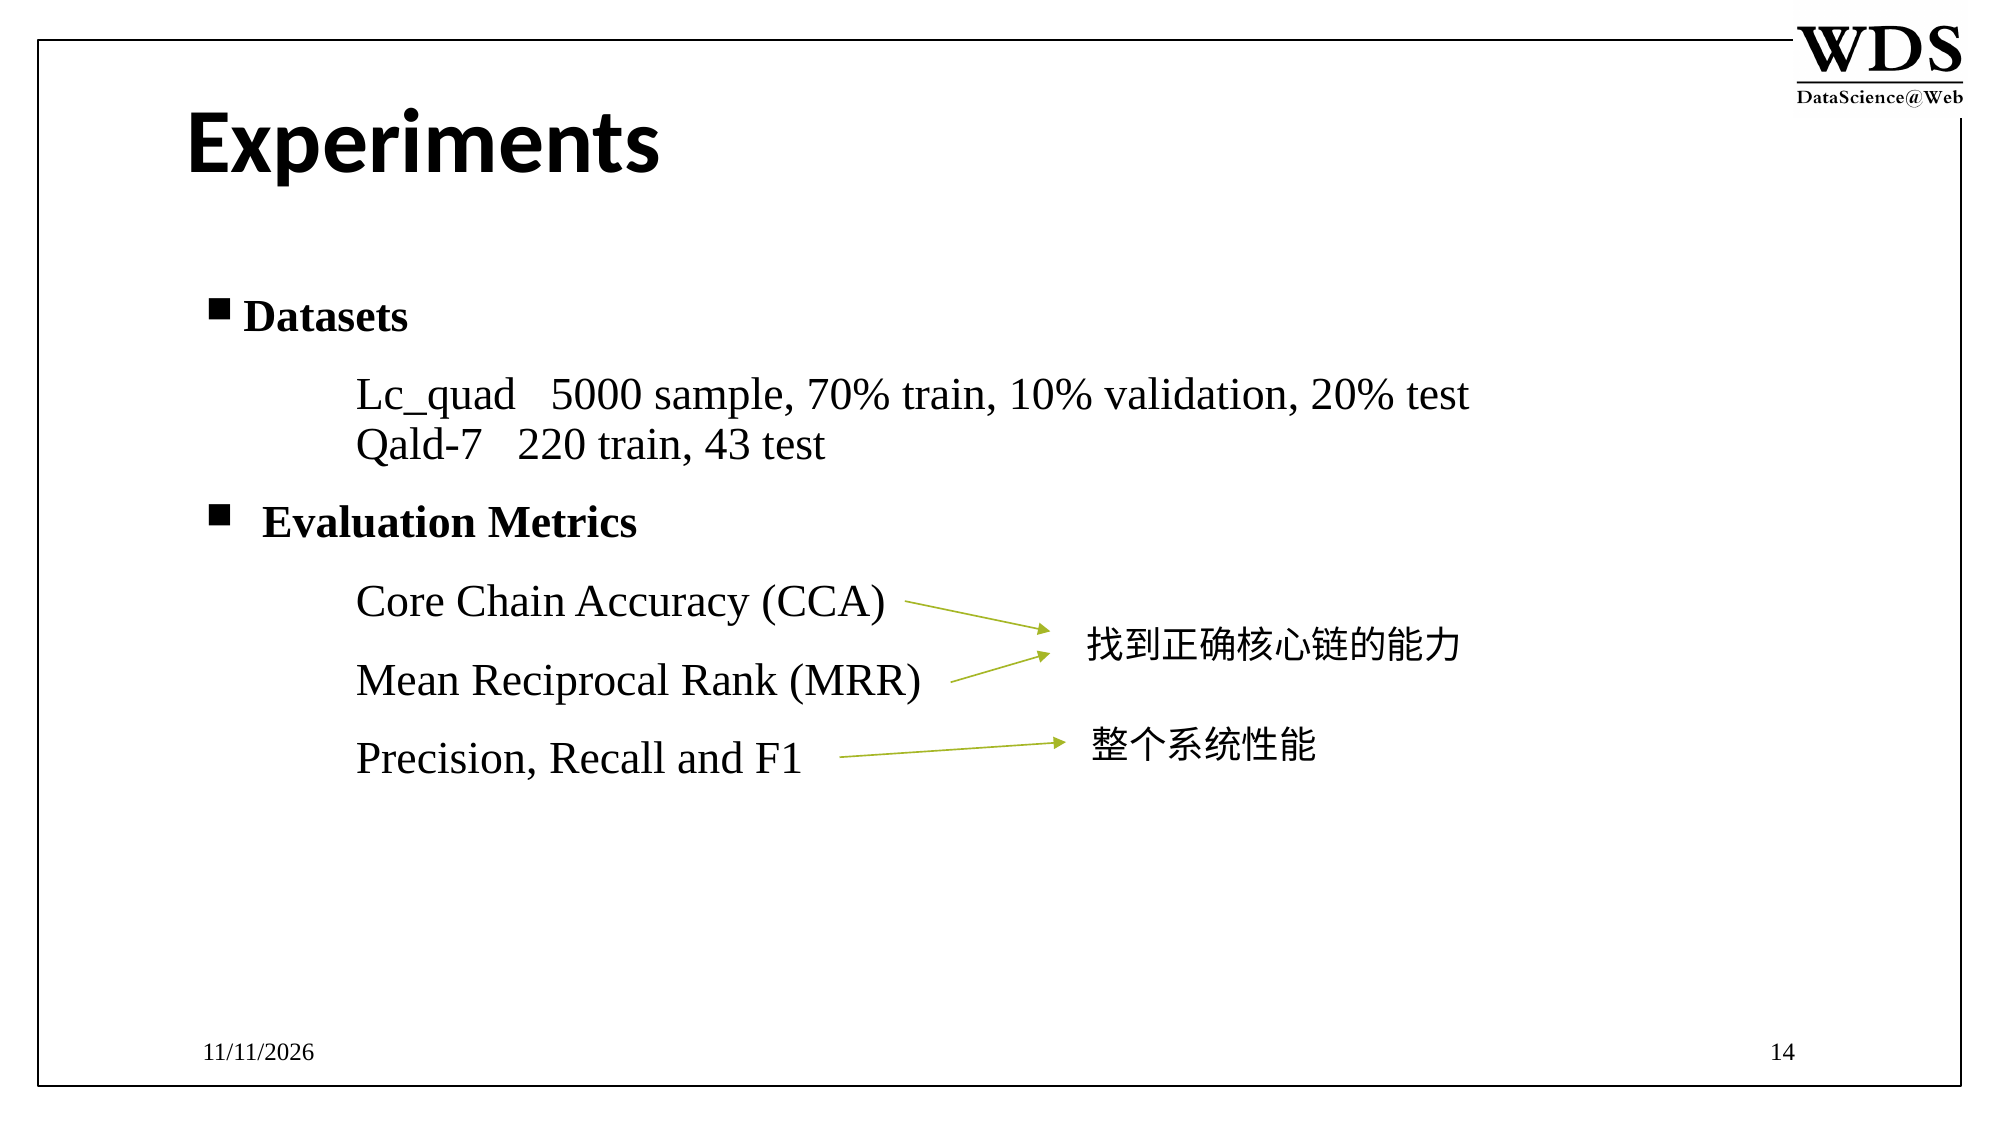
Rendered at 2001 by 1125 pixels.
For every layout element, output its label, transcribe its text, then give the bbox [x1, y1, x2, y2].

text_box Experiments [170, 31, 1791, 254]
text_box 整个系统性能 [1077, 713, 1332, 774]
text_box 找到正确核心链的能力 [1072, 613, 1477, 674]
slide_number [187, 1020, 570, 1081]
list Datasets Lc_quad 5000 sample, 70% train, 10% validation, 20% test Qald-7 220 train, 43 test Evaluation Metrics Core Chain Accuracy (CCA) Mean Reciprocal Rank (MRR) Precision, Recall and F1 [190, 200, 1811, 863]
picture [1793, 0, 1968, 118]
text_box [839, 741, 1067, 758]
slide_number 14 [1530, 1020, 1811, 1081]
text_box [950, 652, 1051, 683]
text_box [904, 600, 1051, 632]
